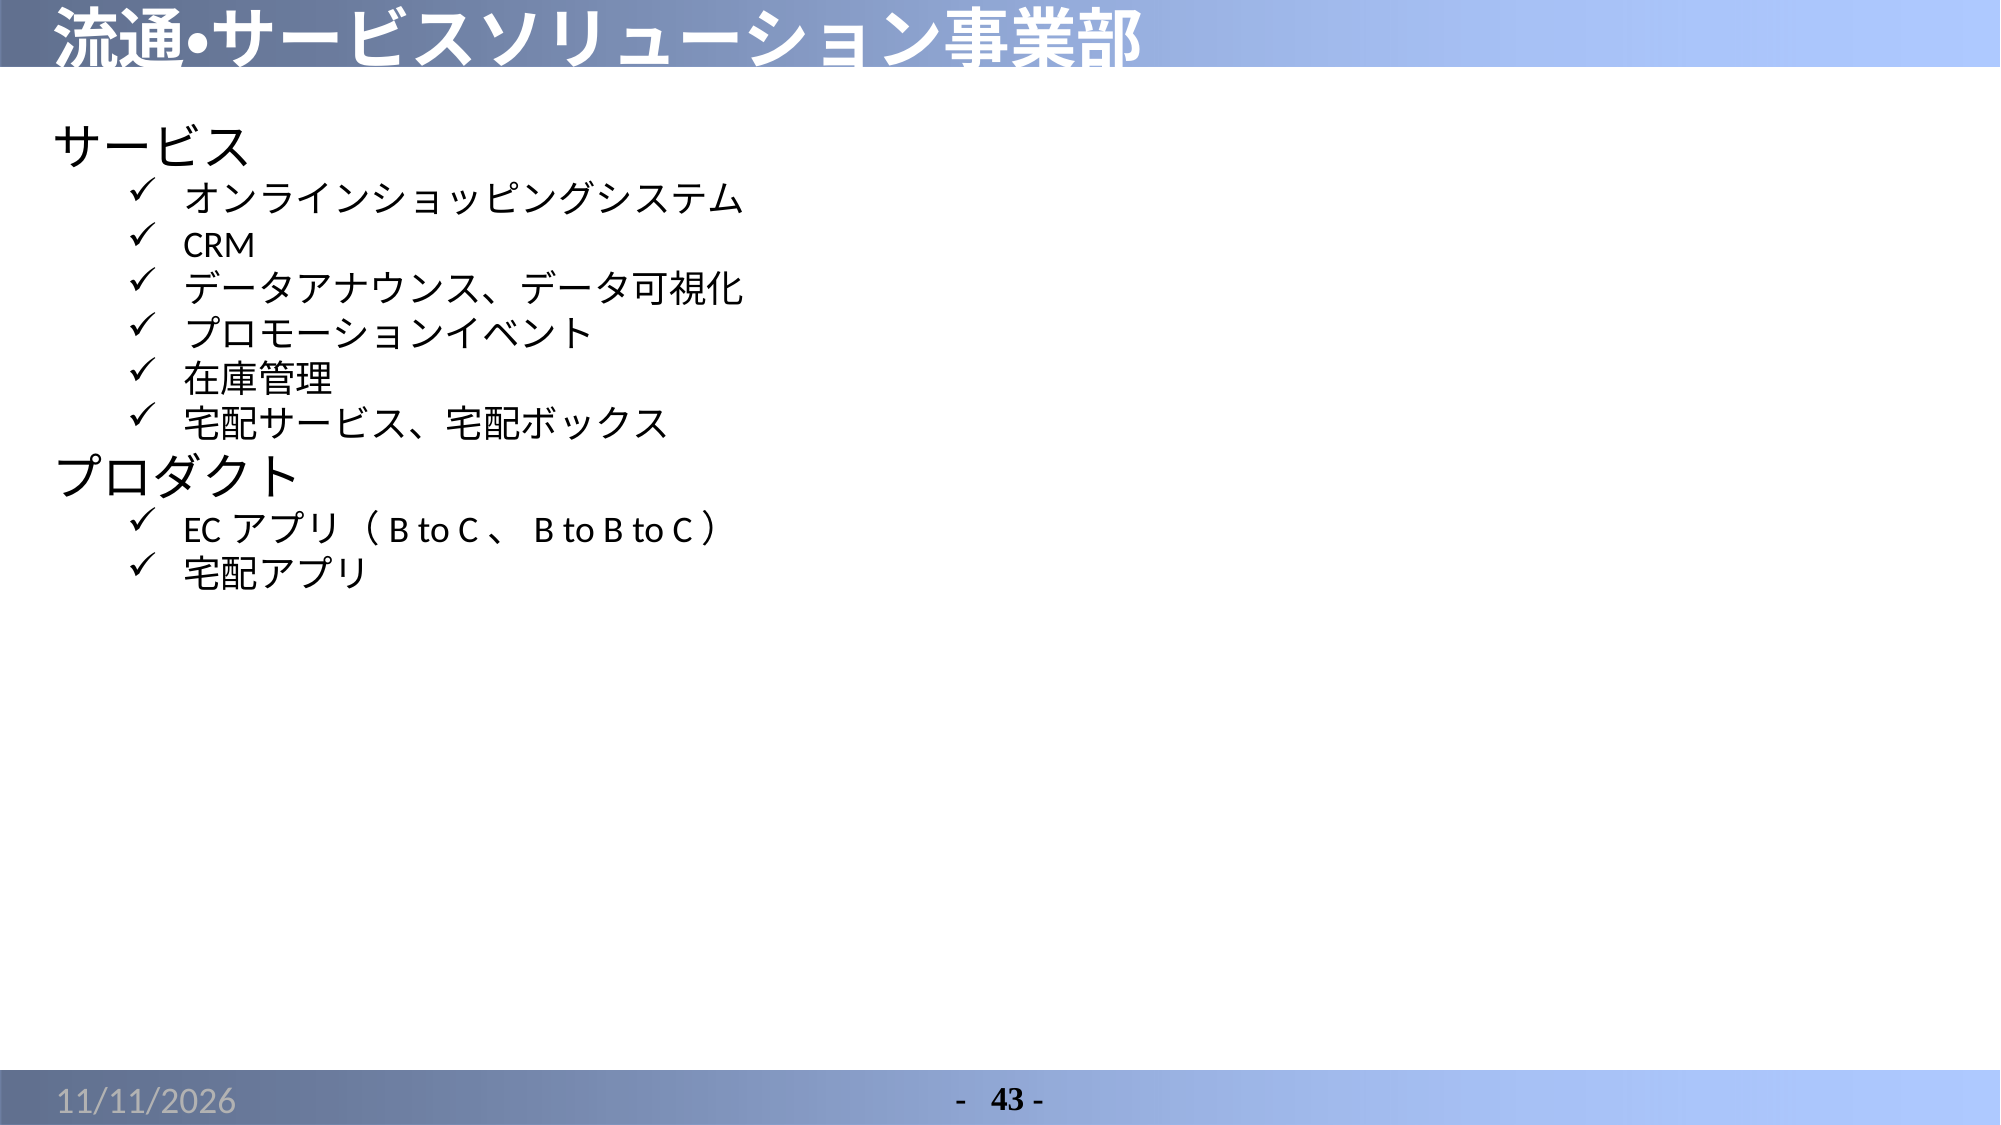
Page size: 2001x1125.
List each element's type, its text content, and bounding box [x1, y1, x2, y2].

list サービス オンラインショッピングシステム CRM データアナウンス、データ可視化 プロモーションイベント 在庫管理 宅配サービス、宅配ボックス プロダクト ECアプリ（B to C、B to B to C） 宅配アプリ [52, 115, 1946, 646]
title 流通・サービスソリューション事業部 [52, 0, 1946, 78]
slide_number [55, 1076, 516, 1122]
slide_number - 43 - [934, 1078, 1063, 1117]
